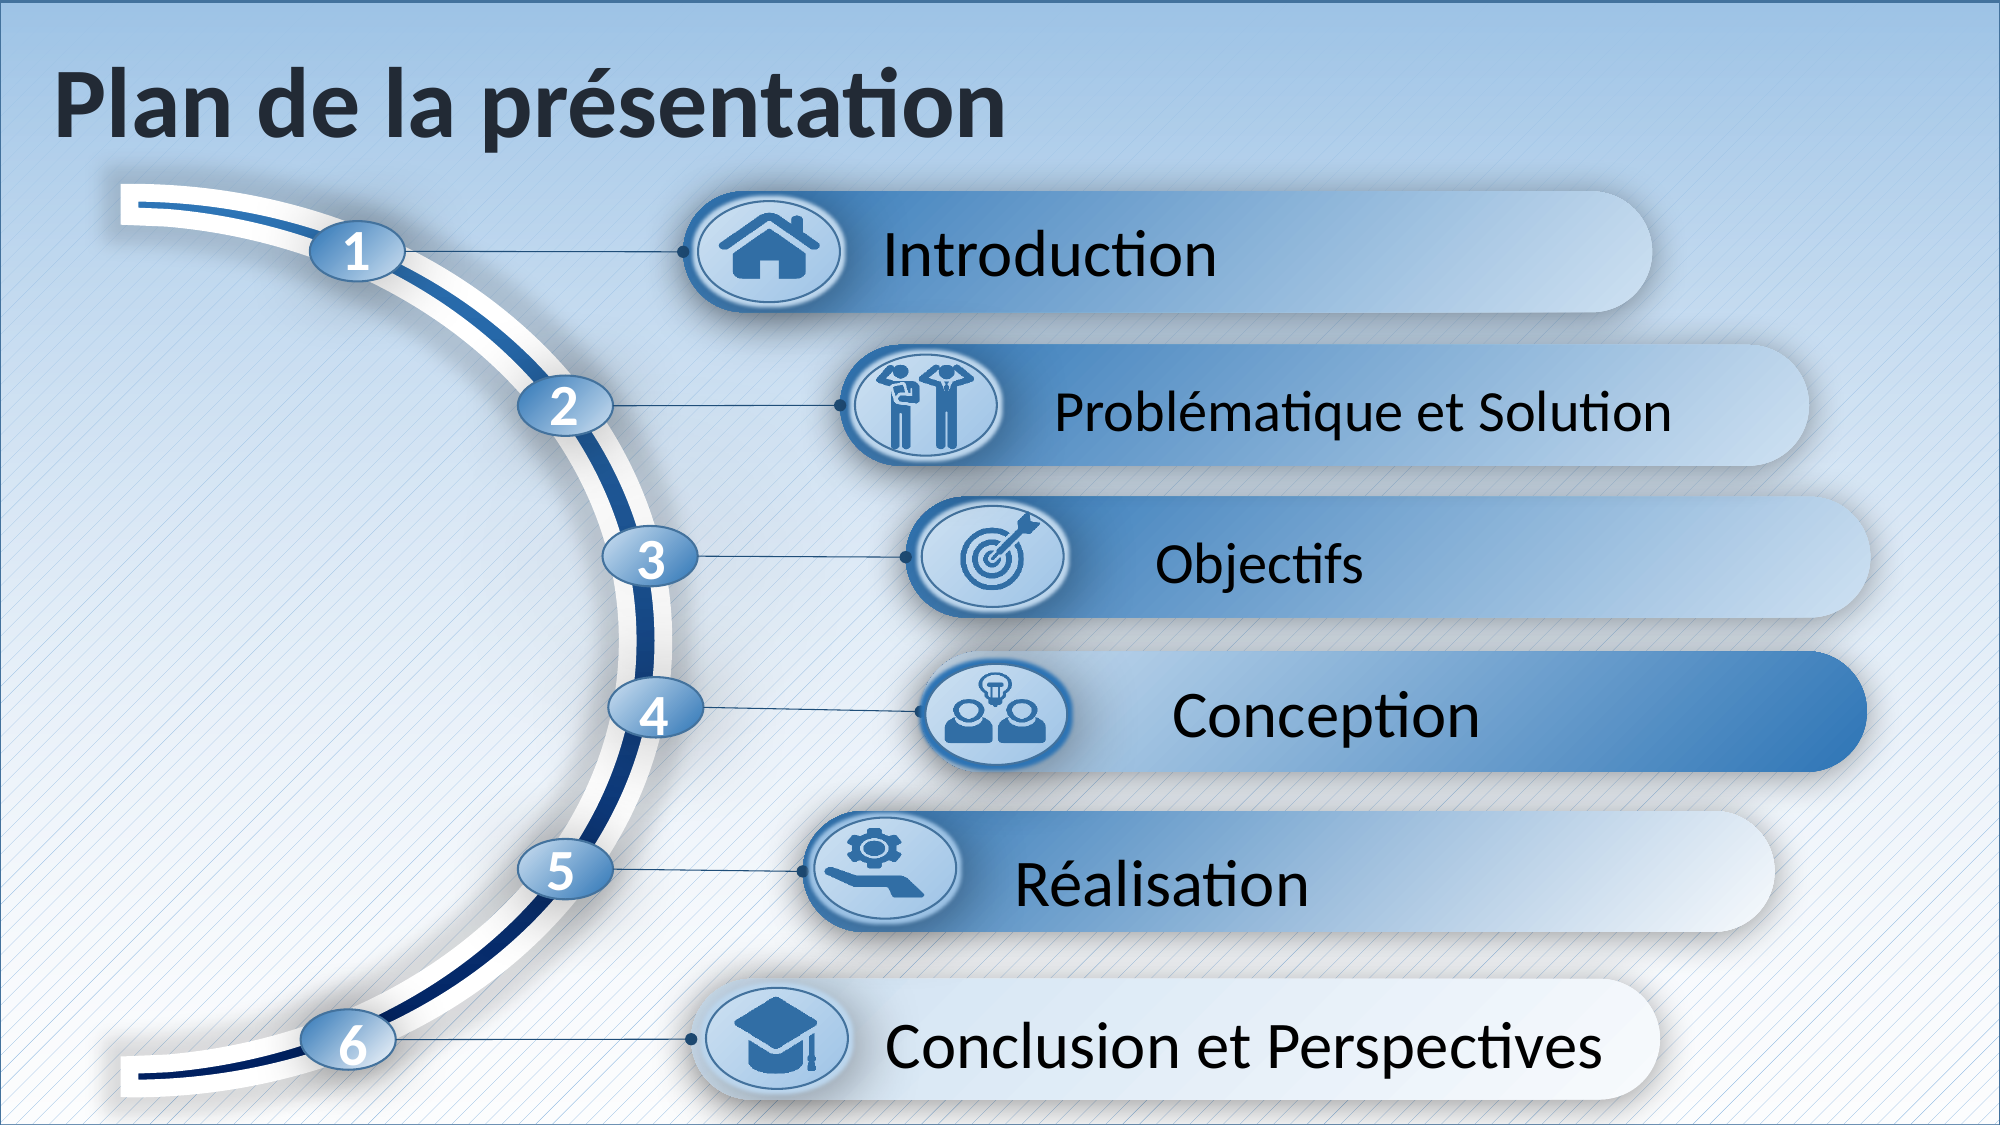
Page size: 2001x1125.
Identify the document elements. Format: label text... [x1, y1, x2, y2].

picture [958, 509, 1042, 592]
picture [732, 992, 819, 1078]
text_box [129, 191, 1871, 1100]
picture [876, 363, 974, 450]
text_box [0, 1, 2000, 1125]
text_box Plan de la présentation [38, 29, 1763, 165]
